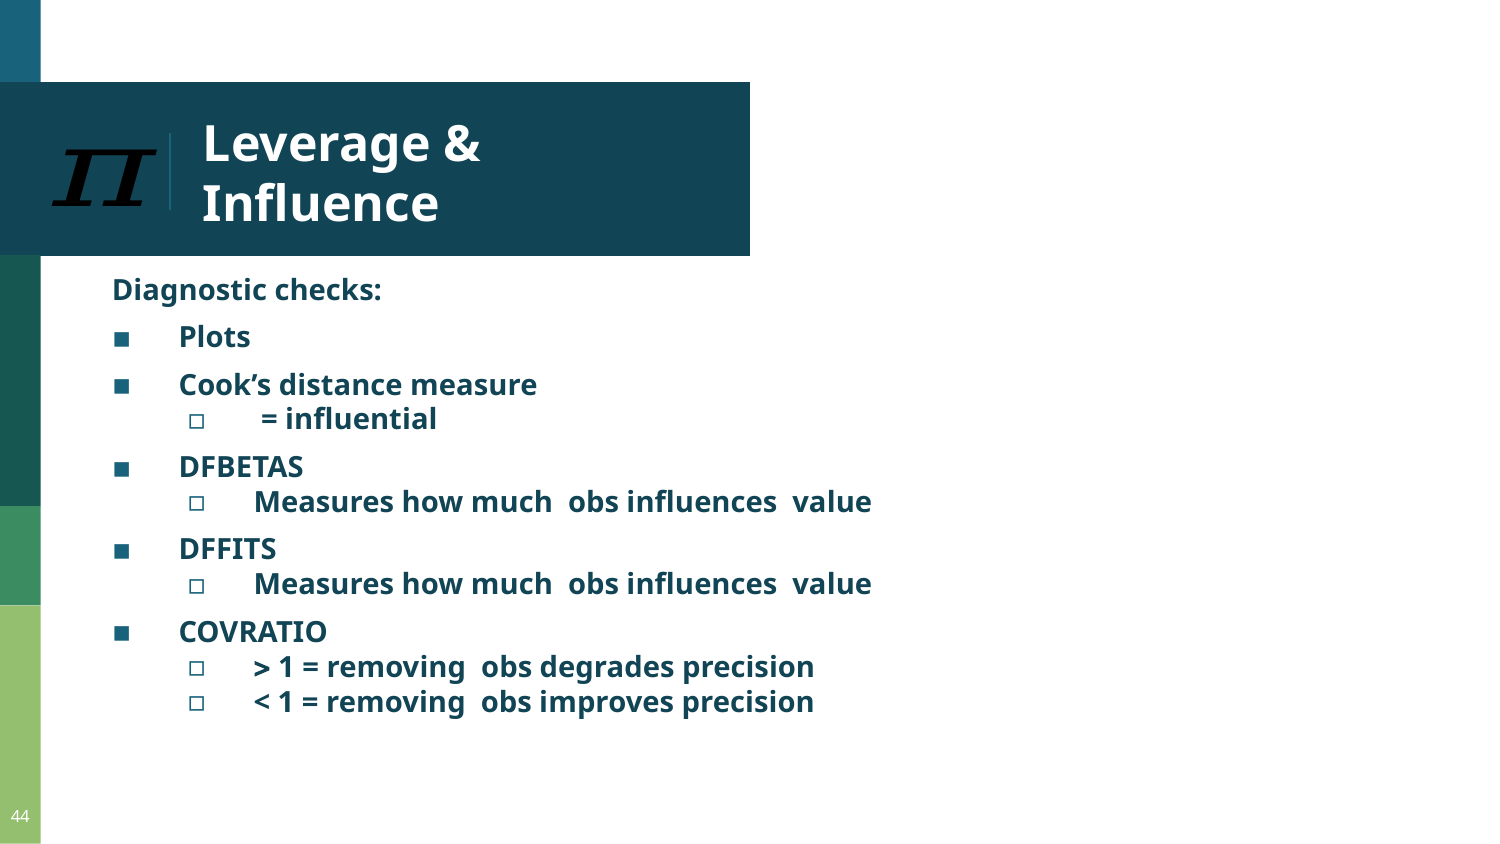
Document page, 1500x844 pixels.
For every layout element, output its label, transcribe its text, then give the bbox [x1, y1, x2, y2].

title Leverage & Influence [187, 87, 715, 256]
slide_number 44 [0, 790, 49, 844]
